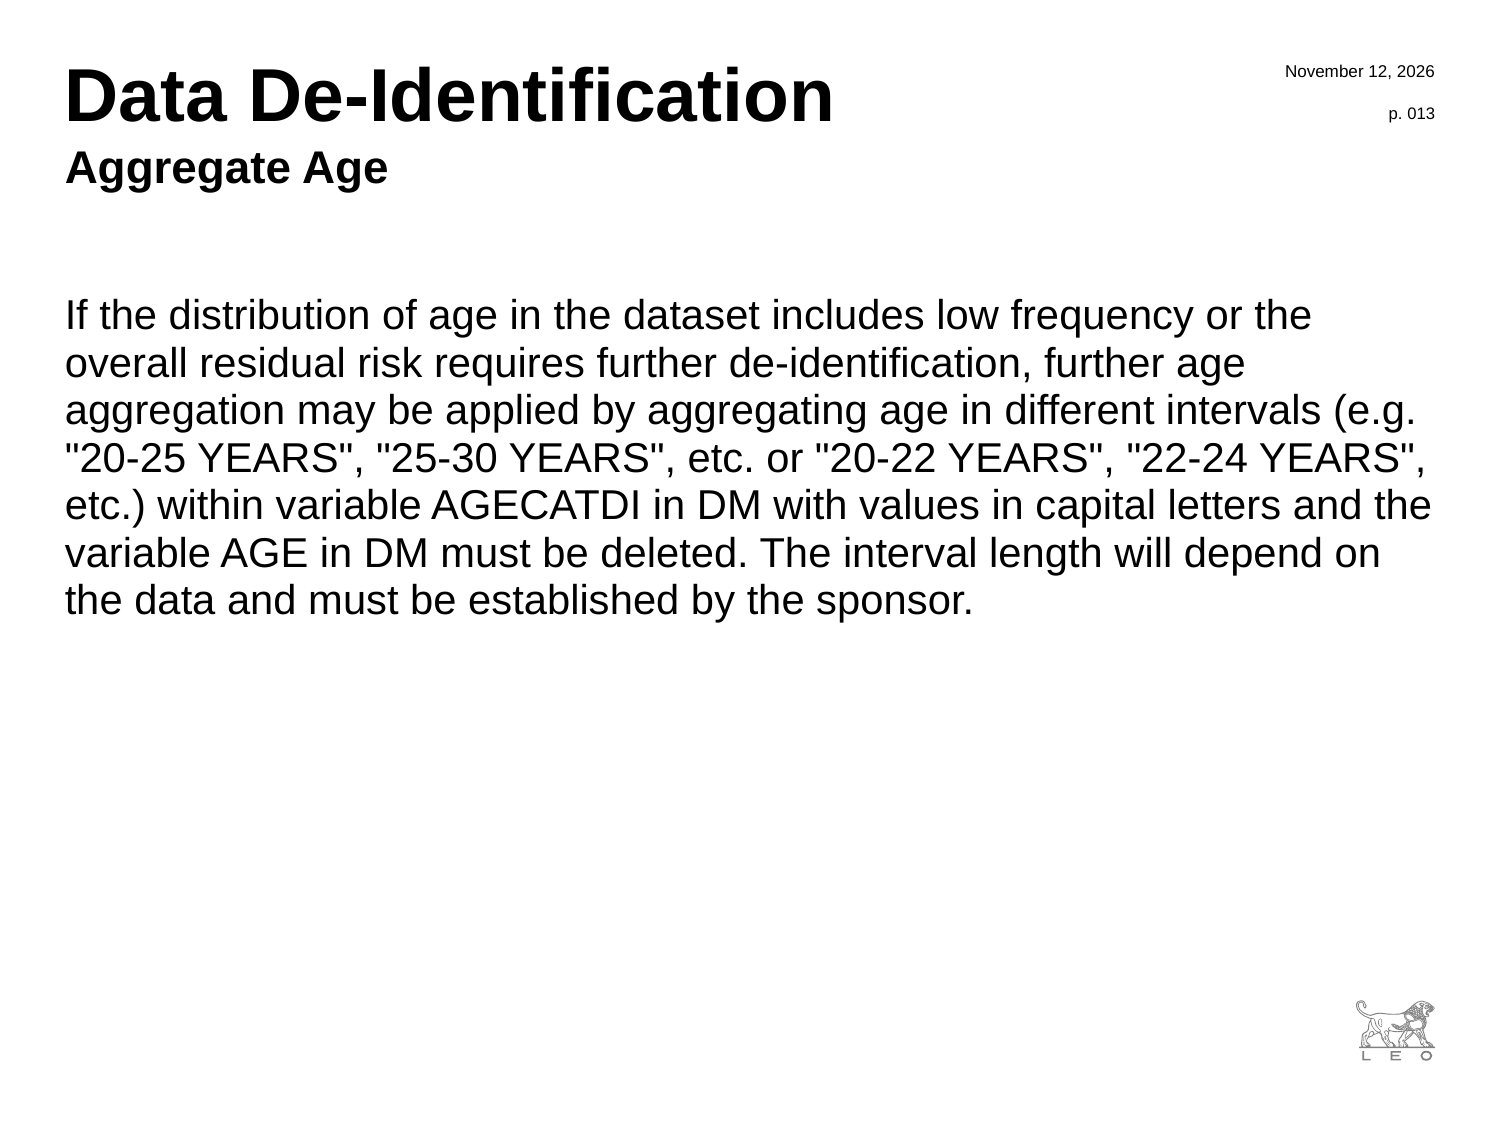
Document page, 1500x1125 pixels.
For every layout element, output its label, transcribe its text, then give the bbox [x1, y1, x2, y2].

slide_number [1284, 47, 1436, 82]
slide_number p. 013 [1287, 102, 1436, 124]
list Aggregate Age [64, 147, 1262, 214]
list If the distribution of age in the dataset includes low frequency or the overall residual risk requires further de-identification, further age aggregation may be applied by aggregating age in different intervals (e.g. "20-25 YEARS", "25-30 YEARS", etc. or "20-22 YEARS", "22-24 YEARS", etc.) within variable AGECATDI in DM with values in capital letters and the variable AGE in DM must be deleted. The interval length will depend on the data and must be established by the sponsor. [64, 291, 1436, 1001]
title Data De-Identification [64, 61, 1262, 147]
